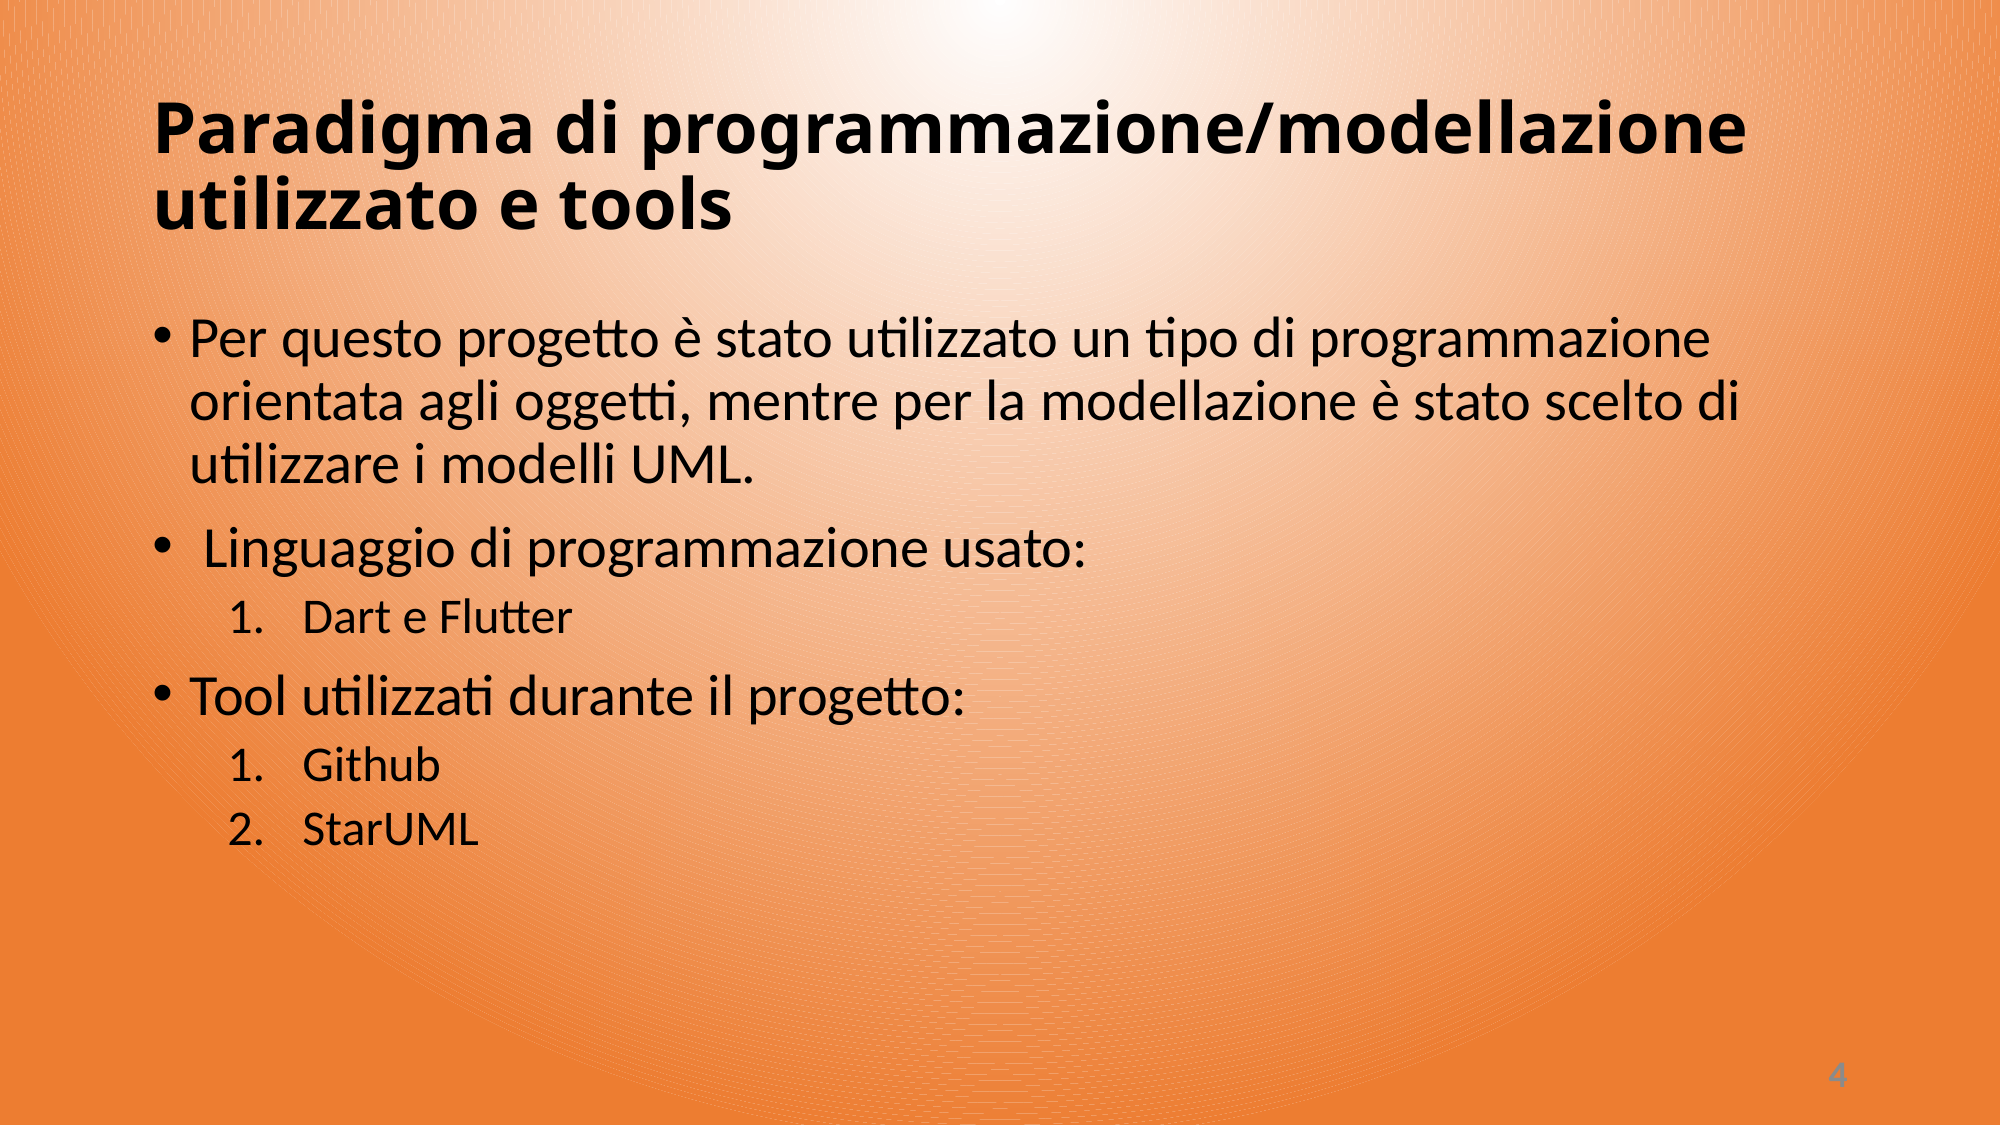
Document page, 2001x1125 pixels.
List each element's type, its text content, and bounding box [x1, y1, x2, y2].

slide_number 4 [1412, 1042, 1863, 1103]
list Per questo progetto è stato utilizzato un tipo di programmazione orientata agli oggetti, mentre per la modellazione è stato scelto di utilizzare i modelli UML. Linguaggio di programmazione usato: Dart e Flutter Tool utilizzati durante il progetto: Github StarUML [137, 299, 1863, 1014]
title Paradigma di programmazione/modellazione utilizzato e tools [137, 59, 1863, 278]
